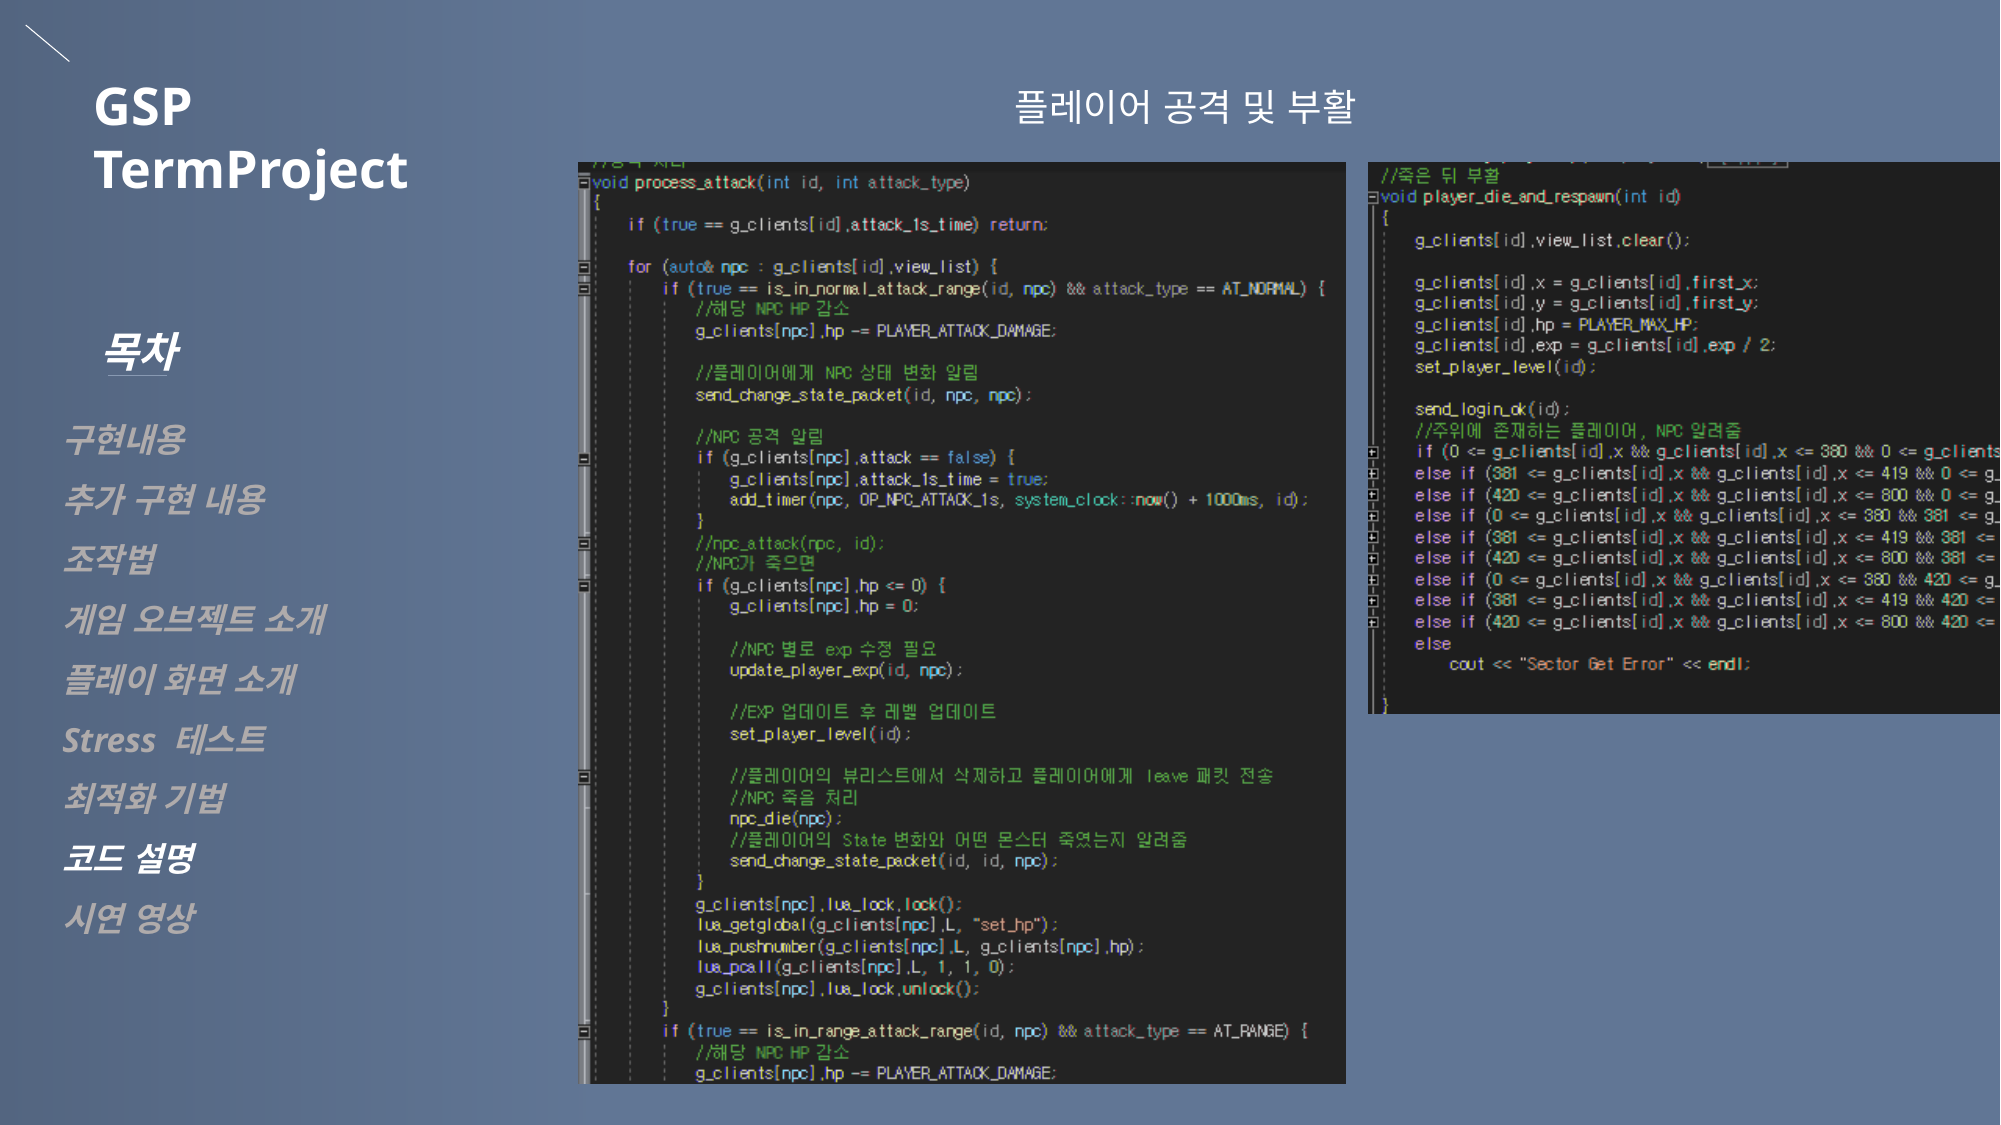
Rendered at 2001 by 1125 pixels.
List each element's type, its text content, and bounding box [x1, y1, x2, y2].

text_box GSP TermProject [79, 66, 463, 206]
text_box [25, 25, 70, 62]
text_box 플레이어 공격 및 부활 [999, 76, 1425, 137]
text_box 구현내용 추가 구현 내용 조작법 게임 오브젝트 소개 플레이 화면 소개 Stress 테스트 최적화 기법 코드 설명 시연 영상 [47, 391, 497, 946]
picture [1368, 162, 2000, 714]
text_box 목차 [85, 293, 535, 383]
picture [578, 162, 1346, 1084]
